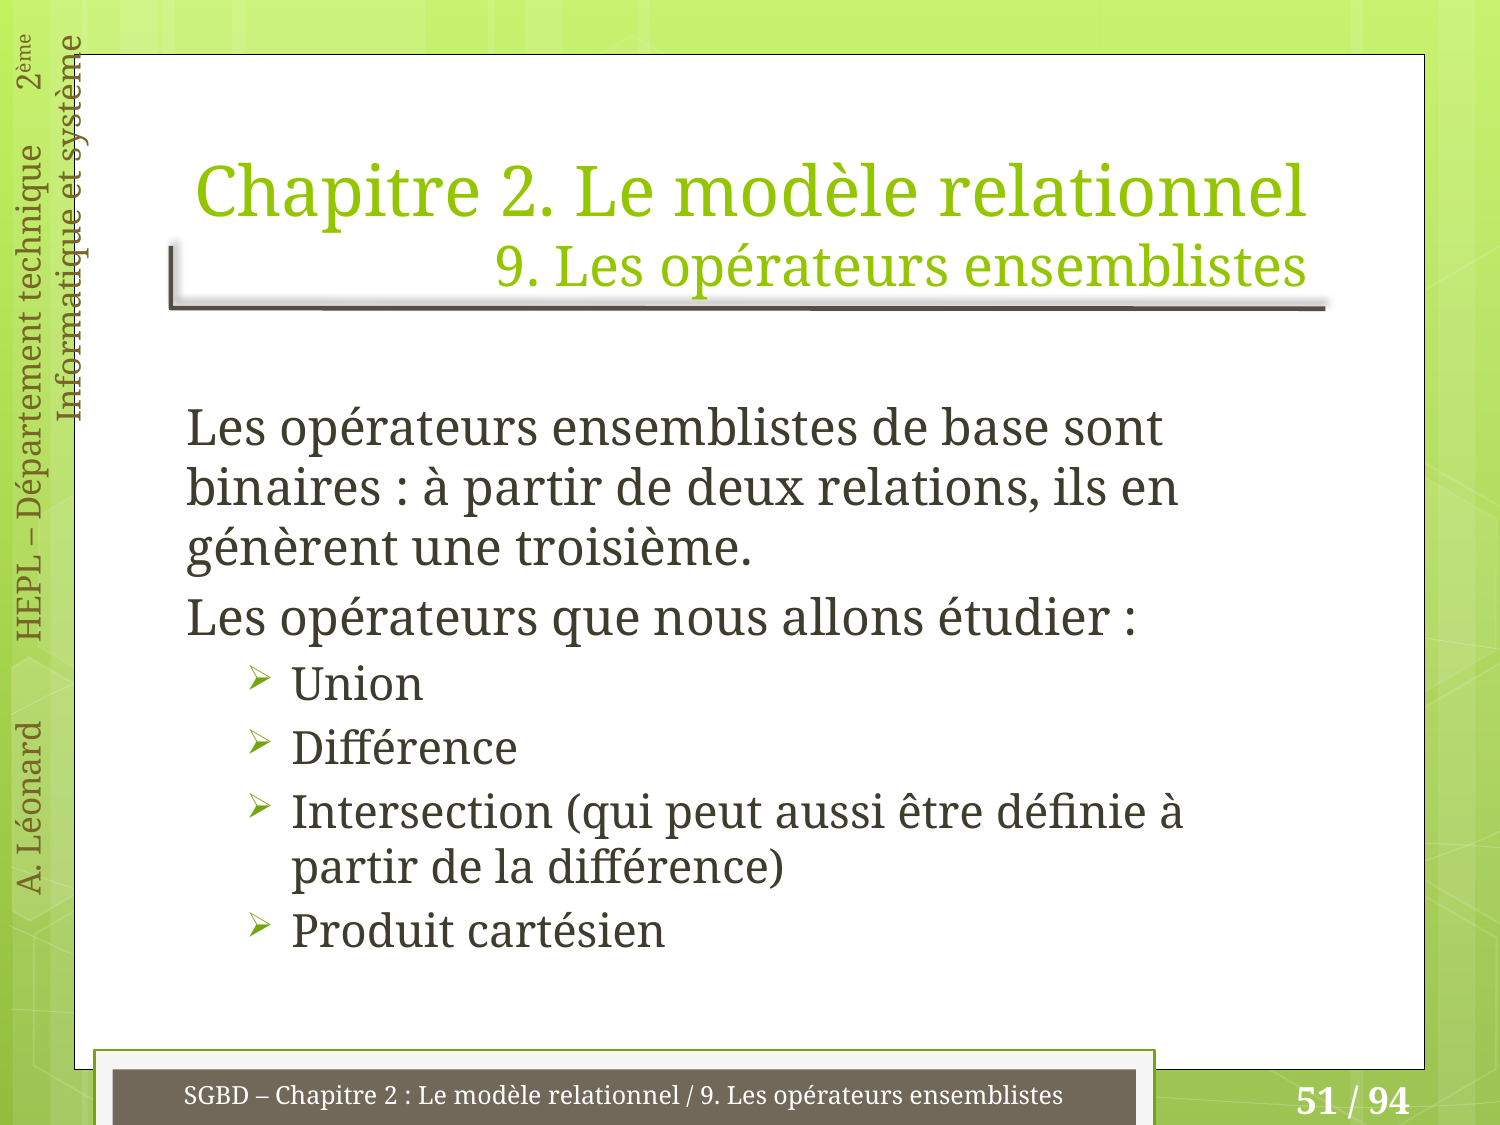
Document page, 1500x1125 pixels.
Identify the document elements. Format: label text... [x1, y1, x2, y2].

list Les opérateurs ensemblistes de base sont binaires : à partir de deux relations, ils en génèrent une troisième. Les opérateurs que nous allons étudier : Union Différence Intersection (qui peut aussi être définie à partir de la différence) Produit cartésien [171, 336, 1323, 1016]
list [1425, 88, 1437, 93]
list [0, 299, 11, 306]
table_cell Tartempion [1437, 520, 1476, 527]
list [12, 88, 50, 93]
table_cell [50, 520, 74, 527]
title Chapitre 2. Le modèle relationnel 9. Les opérateurs ensemblistes [171, 118, 1324, 306]
footer SGBD – Chapitre 2 : Le modèle relationnel / 9. Les opérateurs ensemblistes [112, 1067, 1136, 1125]
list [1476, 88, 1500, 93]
